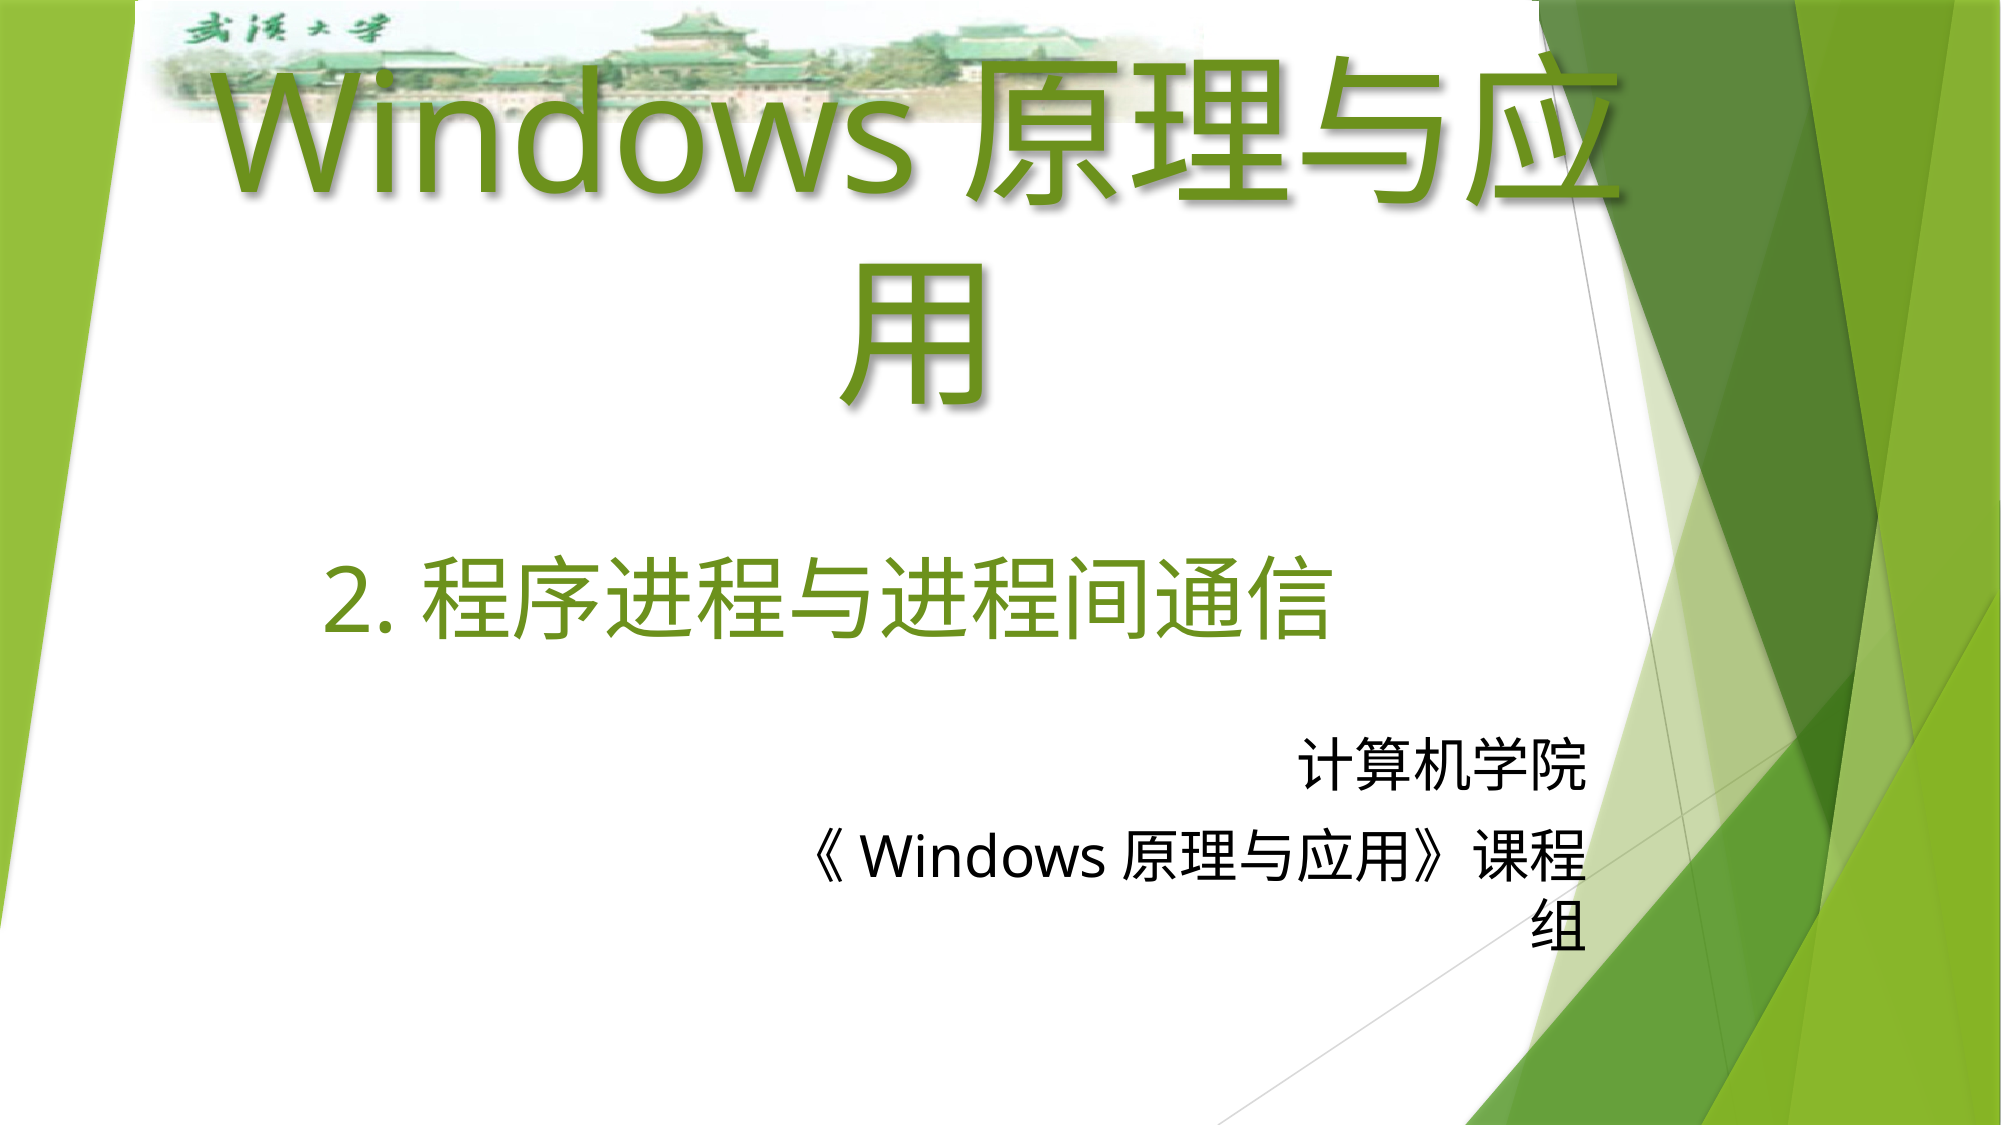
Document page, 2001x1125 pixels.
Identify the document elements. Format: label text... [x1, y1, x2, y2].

text_box Windows原理与应用 [138, 179, 1698, 433]
text_box 2.程序进程与进程间通信 [306, 533, 1449, 659]
text_box 计算机学院 《Windows原理与应用》课程组 [757, 720, 1603, 1002]
picture [134, 0, 1540, 123]
